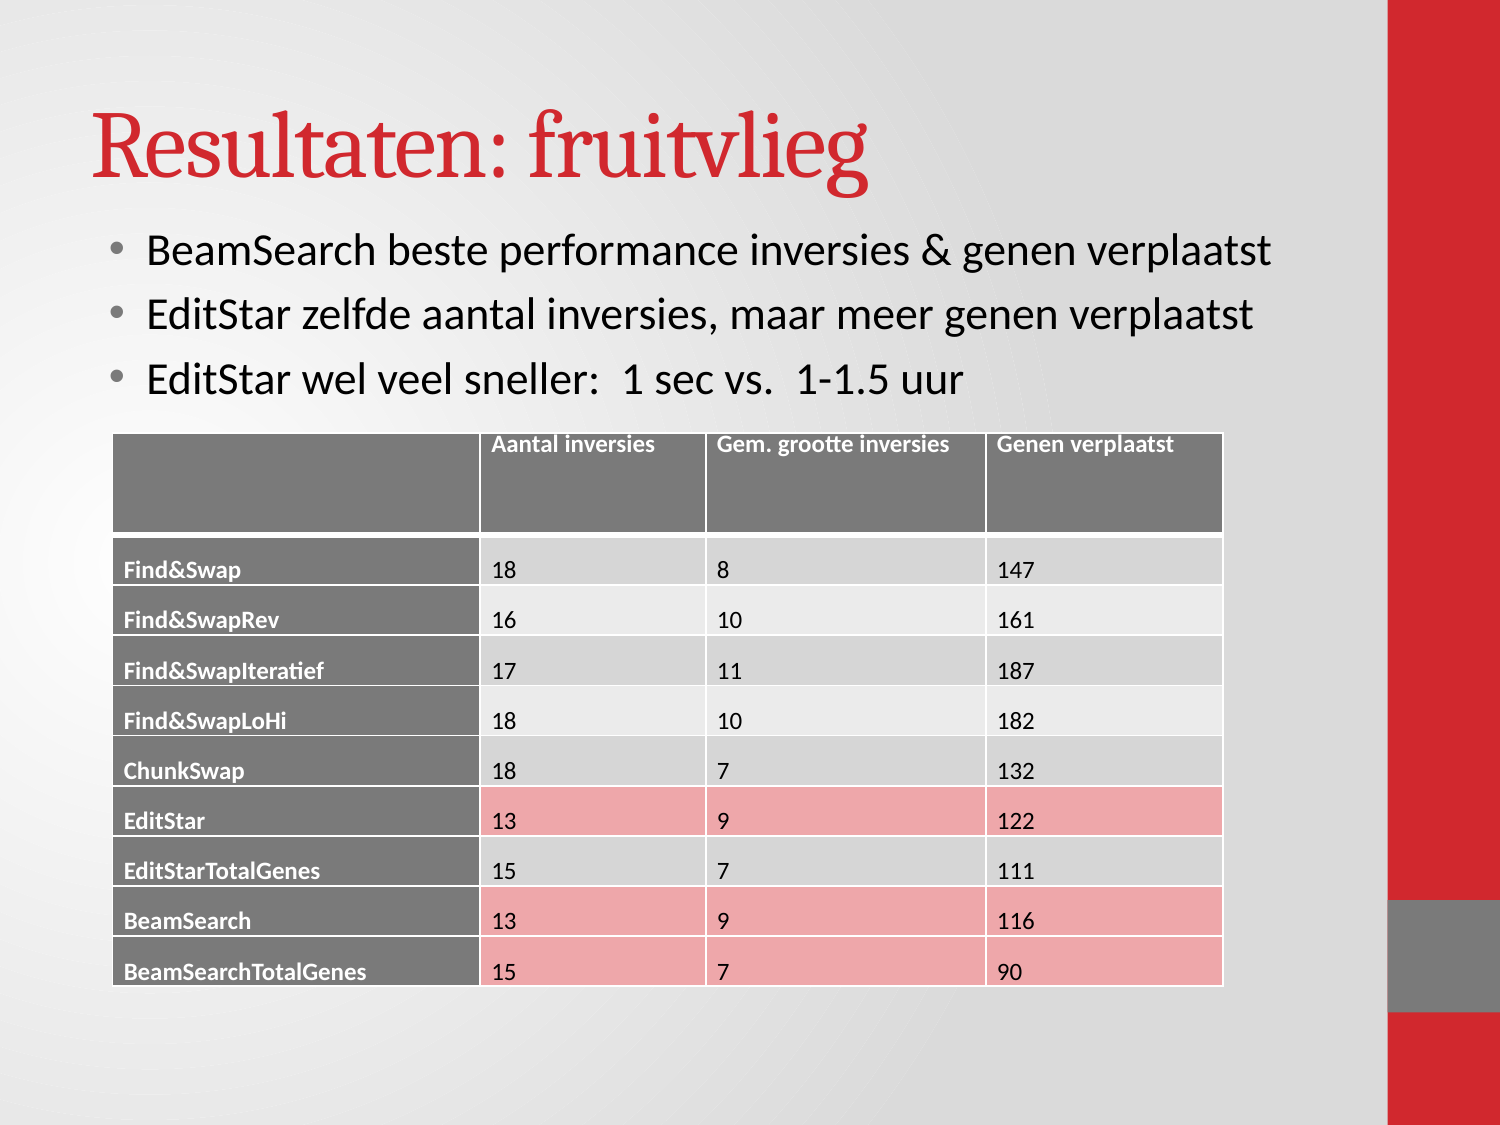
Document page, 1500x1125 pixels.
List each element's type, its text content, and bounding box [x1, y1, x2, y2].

table_cell 18 [481, 736, 705, 785]
table_header Genen verplaatst [987, 434, 1222, 532]
table_cell BeamSearch [113, 887, 479, 935]
table_header [113, 434, 479, 532]
table_cell 9 [707, 787, 985, 835]
table_cell 116 [987, 887, 1222, 935]
table_cell 7 [707, 837, 985, 885]
table_cell 187 [987, 636, 1222, 685]
table_header Aantal inversies [481, 434, 705, 532]
table_cell BeamSearchTotalGenes [113, 937, 479, 985]
table_cell 10 [707, 686, 985, 735]
list BeamSearch beste performance inversies & genen verplaatst EditStar zelfde aantal inversies, maar meer genen verplaatst EditStar wel veel sneller: 1 sec vs. 1-1.5 uur [75, 212, 1325, 1000]
title Resultaten: fruitvlieg [75, 45, 1325, 212]
table_cell 10 [707, 586, 985, 634]
table_cell ChunkSwap [113, 736, 479, 785]
table_header Gem. grootte inversies [707, 434, 985, 532]
table_cell 18 [481, 538, 705, 584]
table_cell 182 [987, 686, 1222, 735]
table_cell 9 [707, 887, 985, 935]
table_cell 7 [707, 736, 985, 785]
table_cell 90 [987, 937, 1222, 985]
table_cell 15 [481, 837, 705, 885]
table_cell 15 [481, 937, 705, 985]
table_cell 132 [987, 736, 1222, 785]
table_cell Find&Swap [113, 538, 479, 584]
table_cell EditStar [113, 787, 479, 835]
table_cell 13 [481, 787, 705, 835]
table_cell 11 [707, 636, 985, 685]
table_cell 13 [481, 887, 705, 935]
table_cell Find&SwapLoHi [113, 686, 479, 735]
table_cell EditStarTotalGenes [113, 837, 479, 885]
table_cell 111 [987, 837, 1222, 885]
table_cell Find&SwapIteratief [113, 636, 479, 685]
table_cell 16 [481, 586, 705, 634]
table_cell 7 [707, 937, 985, 985]
table_cell 161 [987, 586, 1222, 634]
table_cell 8 [707, 538, 985, 584]
table_cell 147 [987, 538, 1222, 584]
table_cell 17 [481, 636, 705, 685]
table_cell 18 [481, 686, 705, 735]
table_cell Find&SwapRev [113, 586, 479, 634]
table_cell 122 [987, 787, 1222, 835]
